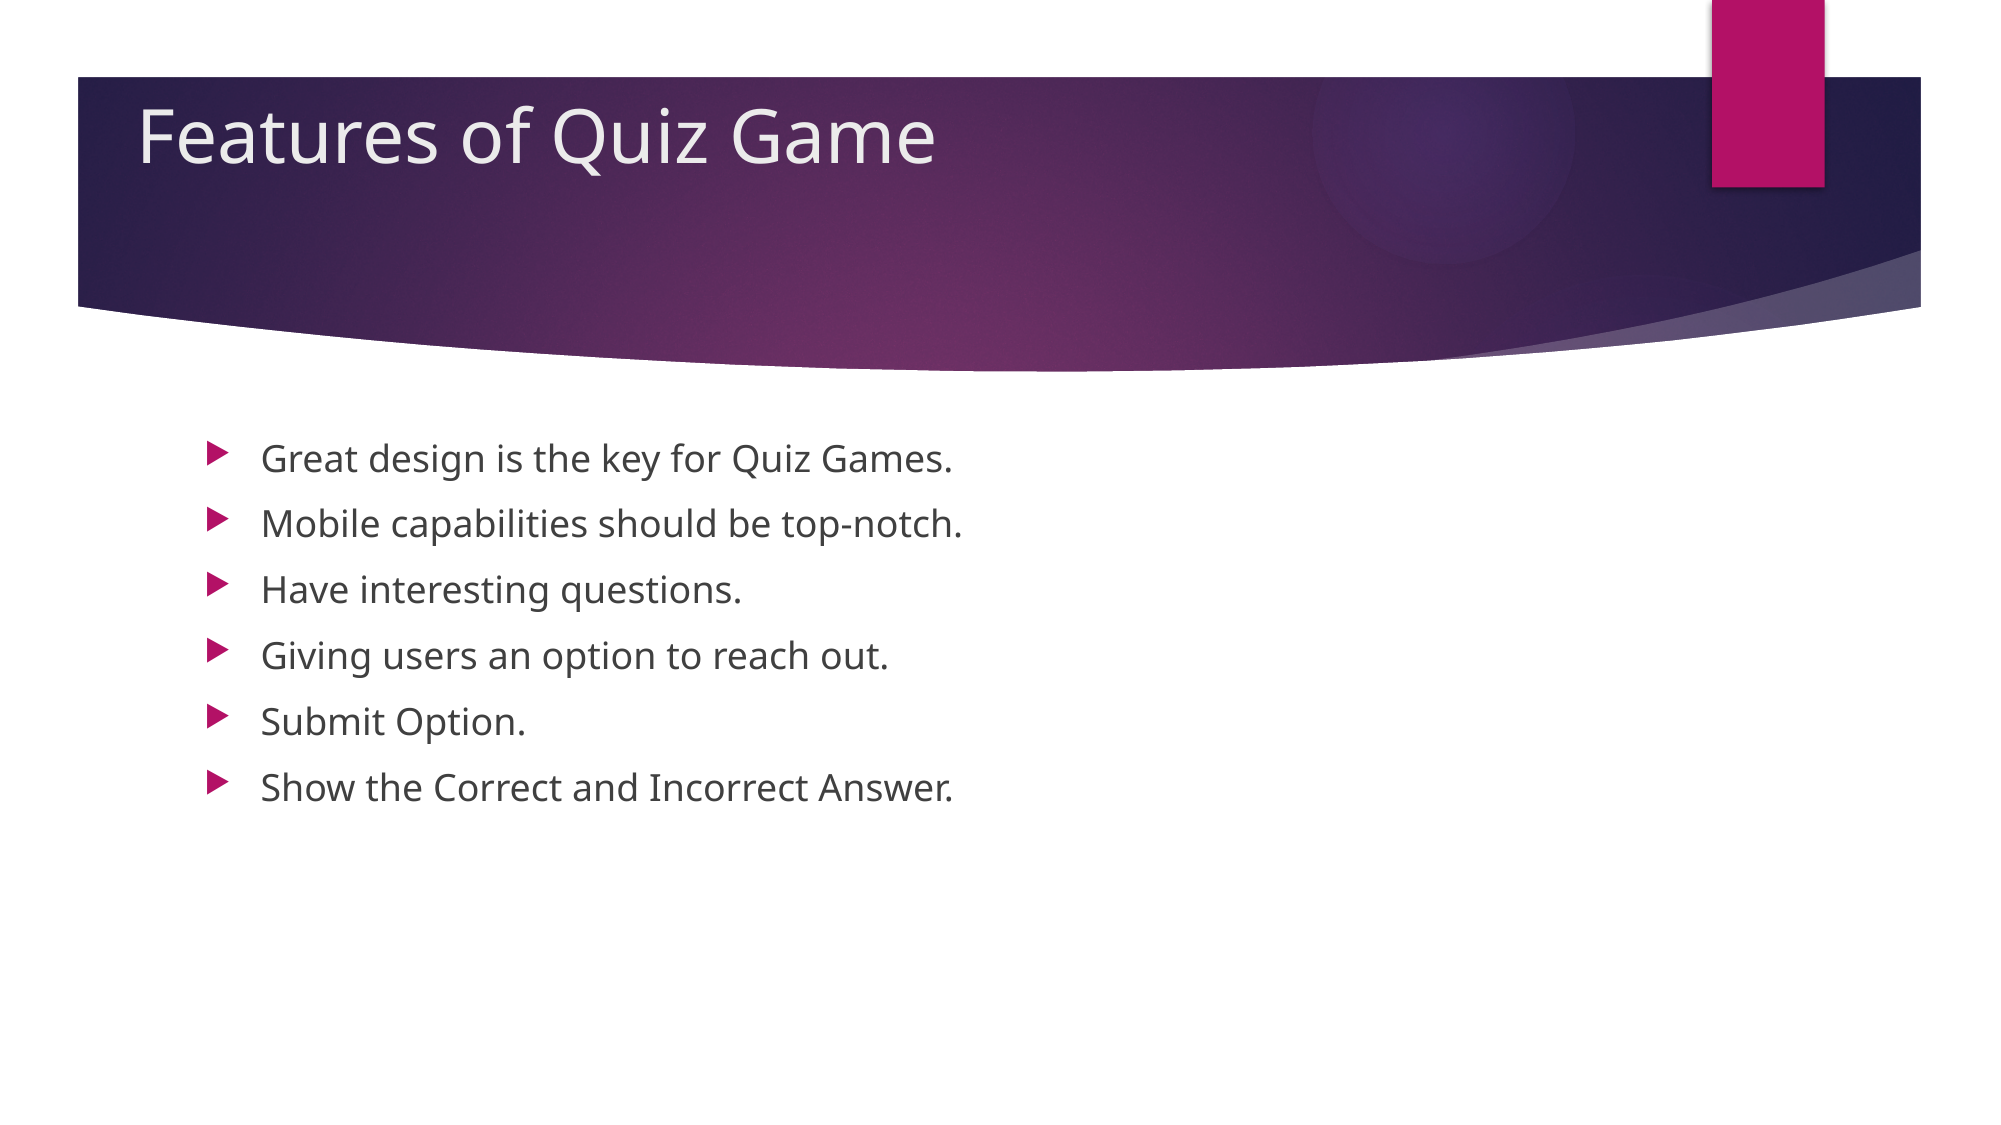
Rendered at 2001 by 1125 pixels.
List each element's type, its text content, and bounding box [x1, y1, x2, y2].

list Great design is the key for Quiz Games. Mobile capabilities should be top-notch. Have interesting questions. Giving users an option to reach out. Submit Option. Show the Correct and Incorrect Answer. [189, 427, 1638, 988]
title Features of Quiz Game [121, 101, 1553, 257]
